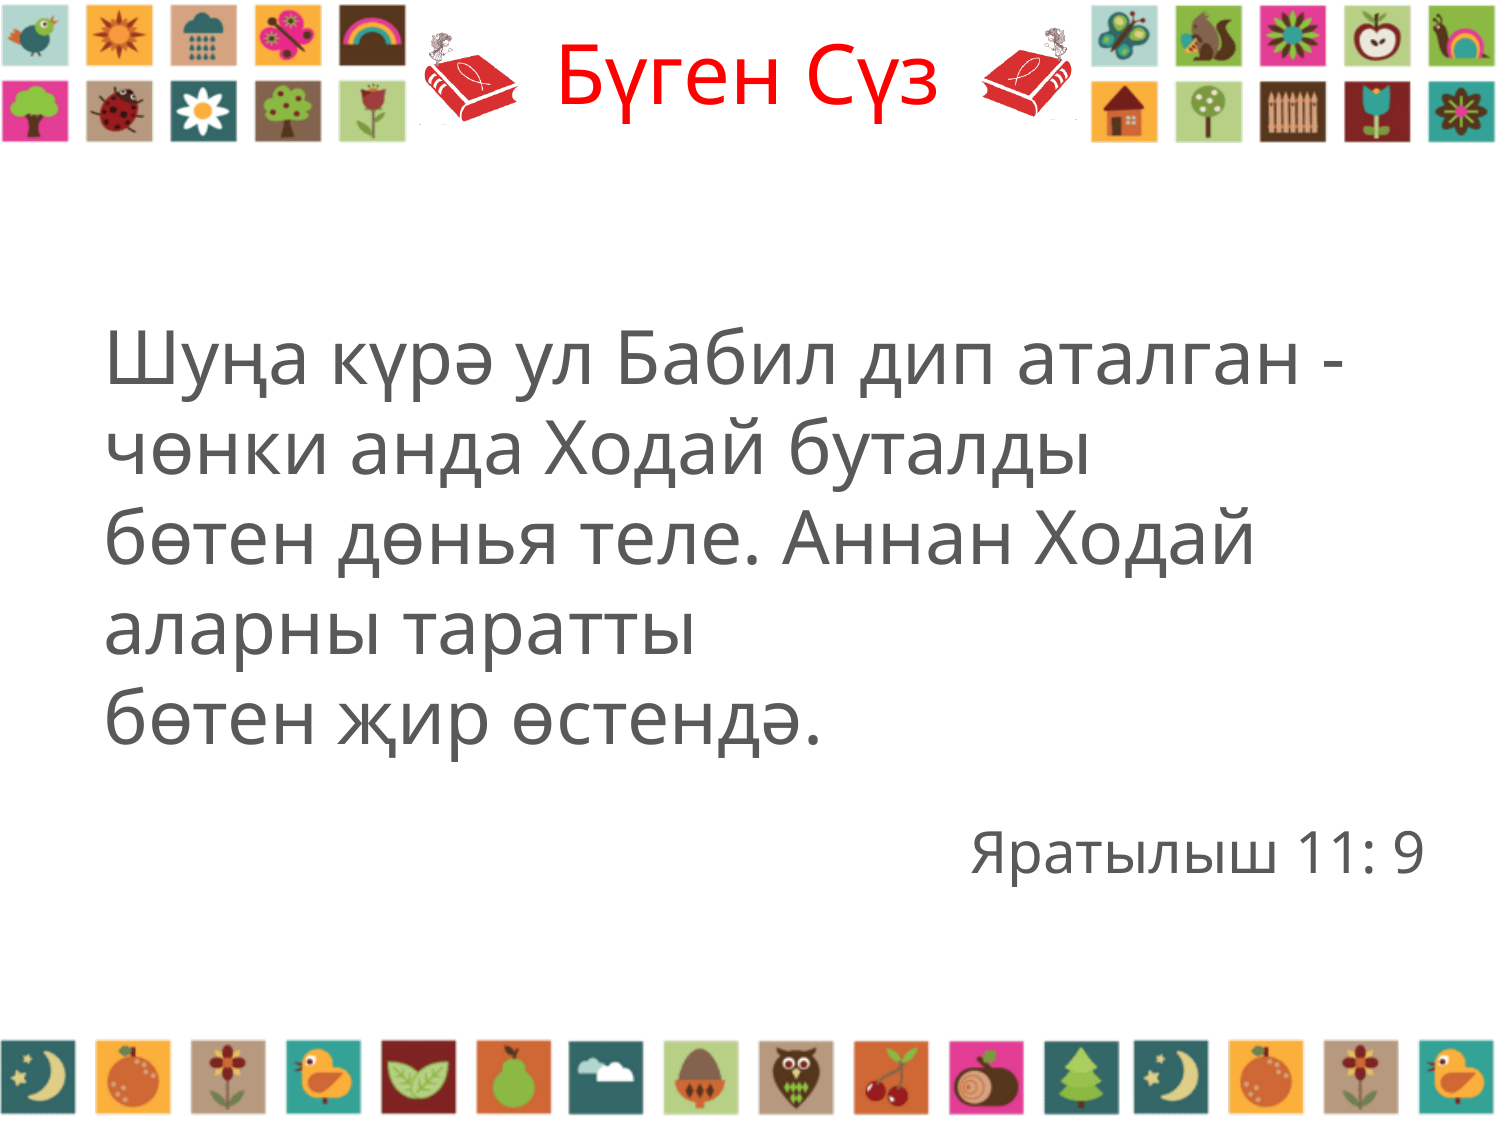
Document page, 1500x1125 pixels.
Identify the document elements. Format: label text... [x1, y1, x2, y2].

picture [0, 3, 550, 150]
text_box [0, 1028, 1500, 1118]
text_box Бүген Сүз [425, 13, 1077, 129]
picture [950, 3, 1500, 150]
text_box Шуңа күрә ул Бабил дип аталган - чөнки анда Ходай буталды бөтен дөнья теле. Аннан Ходай аларны таратты бөтен җир өстендә. [88, 302, 1459, 768]
text_box Яратылыш 11: 9 [808, 807, 1441, 893]
